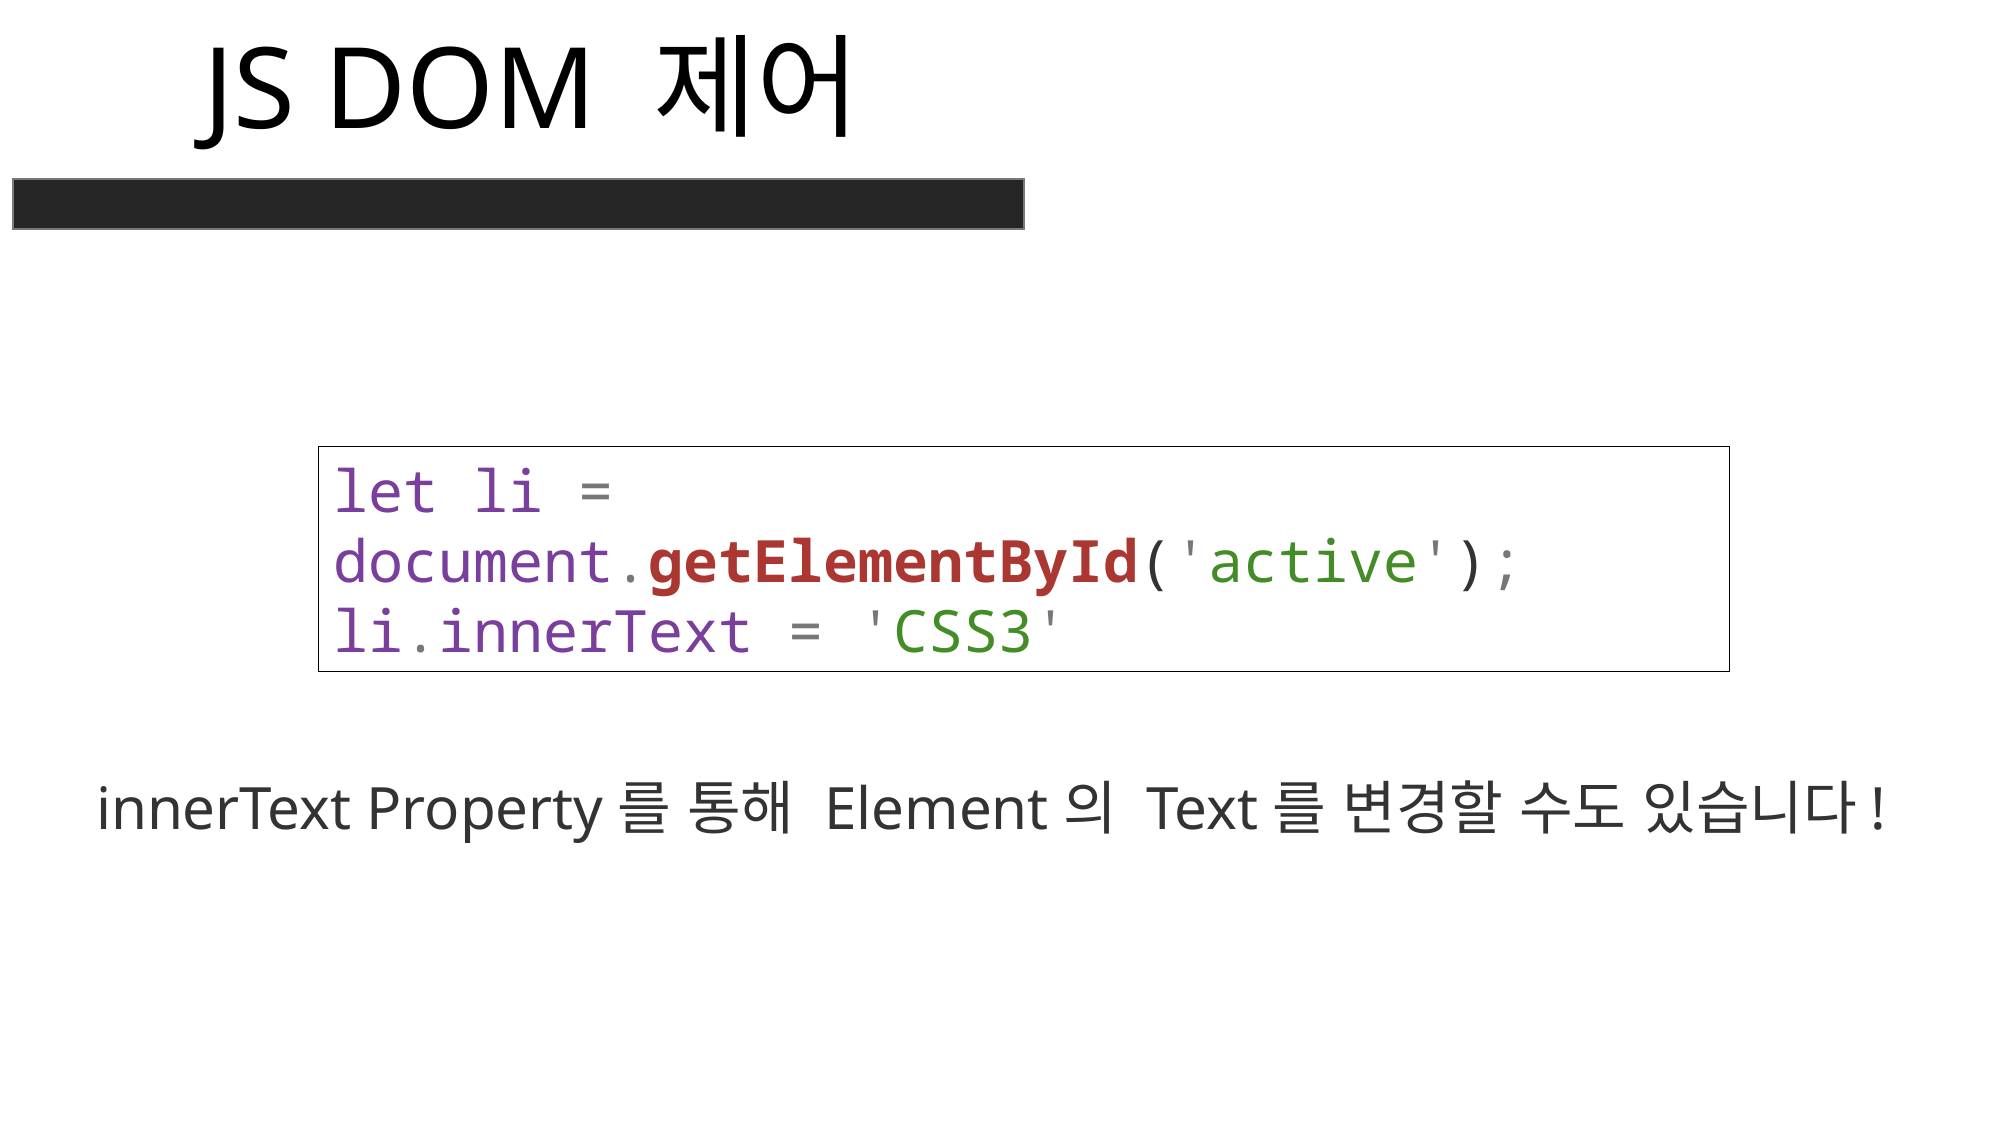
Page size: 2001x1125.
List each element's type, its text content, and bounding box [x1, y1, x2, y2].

text_box JS DOM 제어 [0, 15, 1189, 161]
text_box innerText Property를 통해 Element의 Text를 변경할 수도 있습니다! [81, 763, 1901, 849]
text_box [0, 167, 1189, 421]
text_box [267, 742, 2000, 996]
text_box let li = document.getElementById('active'); li.innerText = 'CSS3' [318, 446, 1730, 672]
text_box [76, 33, 1869, 287]
